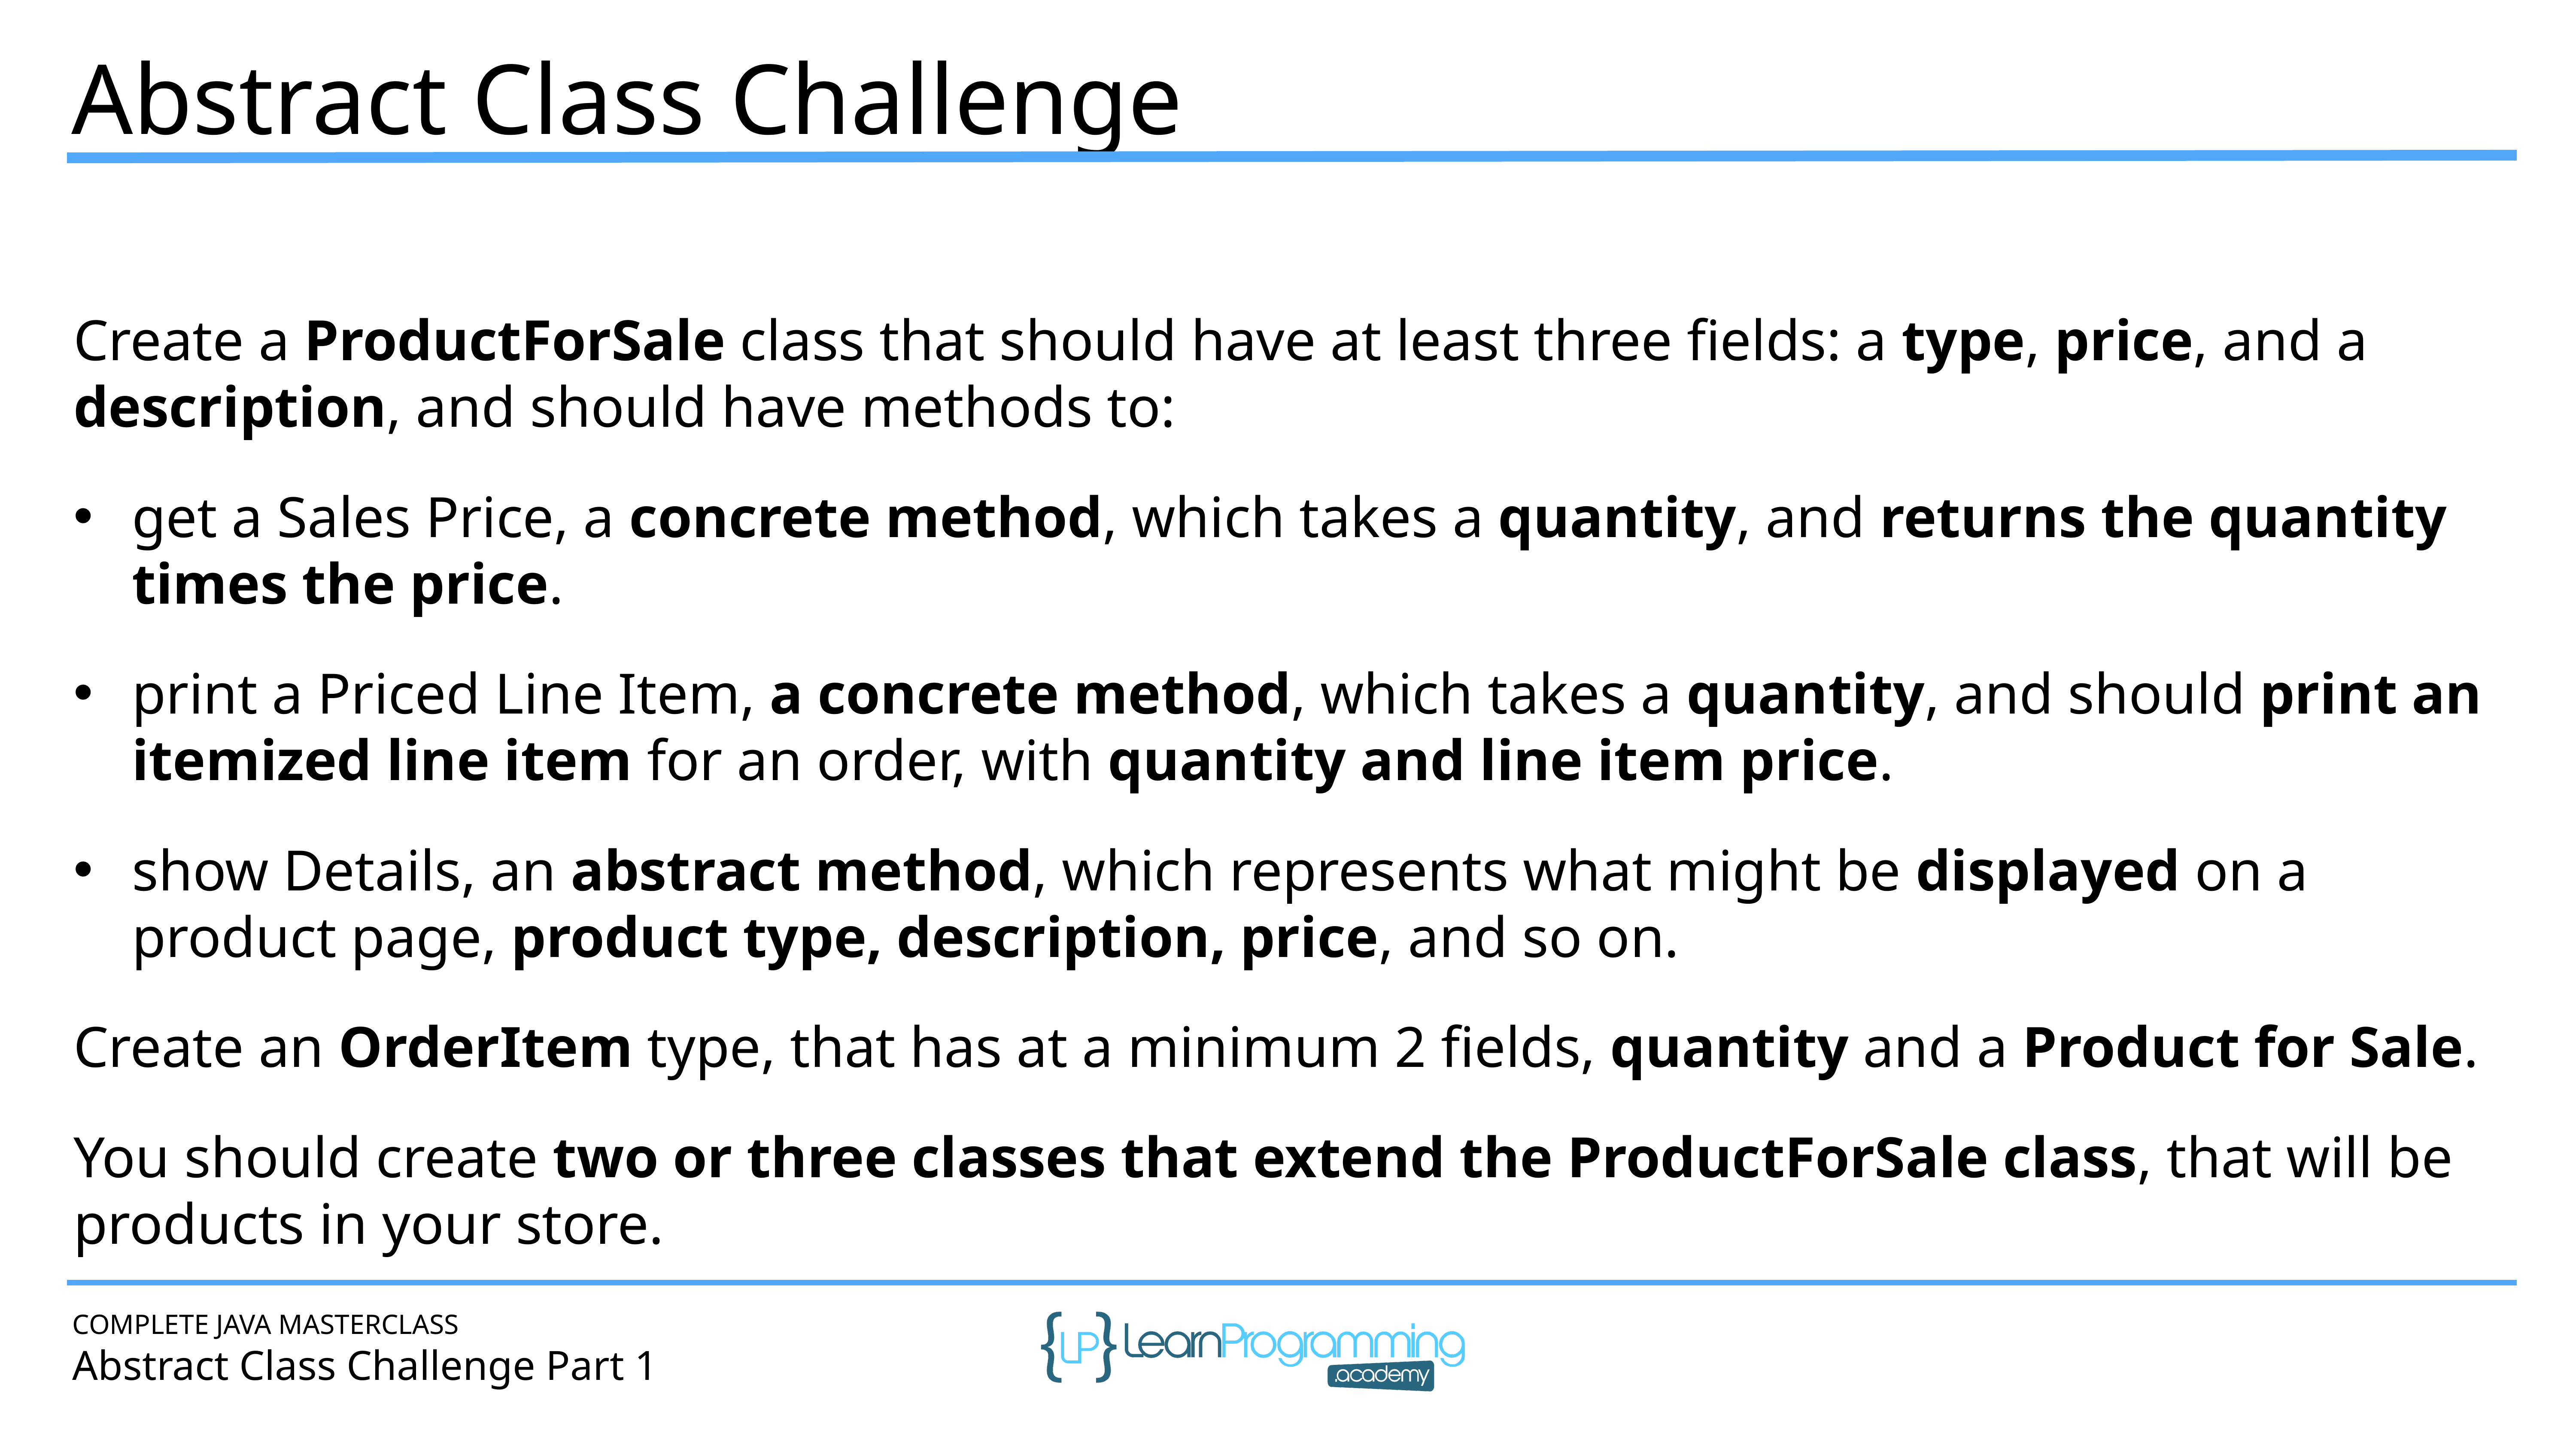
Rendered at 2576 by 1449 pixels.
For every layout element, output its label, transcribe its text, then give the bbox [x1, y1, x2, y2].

text_box Abstract Class Challenge [66, 32, 1189, 159]
text_box Create a ProductForSale class that should have at least three fields: a type, price, and a description, and should have methods to: get a Sales Price, a concrete method, which takes a quantity, and returns the quantity times the price. print a Priced Line Item, a concrete method, which takes a quantity, and should print an itemized line item for an order, with quantity and line item price. show Details, an abstract method, which represents what might be displayed on a product page, product type, description, price, and so on. Create an OrderItem type, that has at a minimum 2 fields, quantity and a Product for Sale. You should create two or three classes that extend the ProductForSale class, that will be products in your store. [67, 302, 2517, 1277]
picture [1032, 1302, 1477, 1400]
text_box COMPLETE JAVA MASTERCLASS Abstract Class Challenge Part 1 [67, 1302, 1030, 1394]
